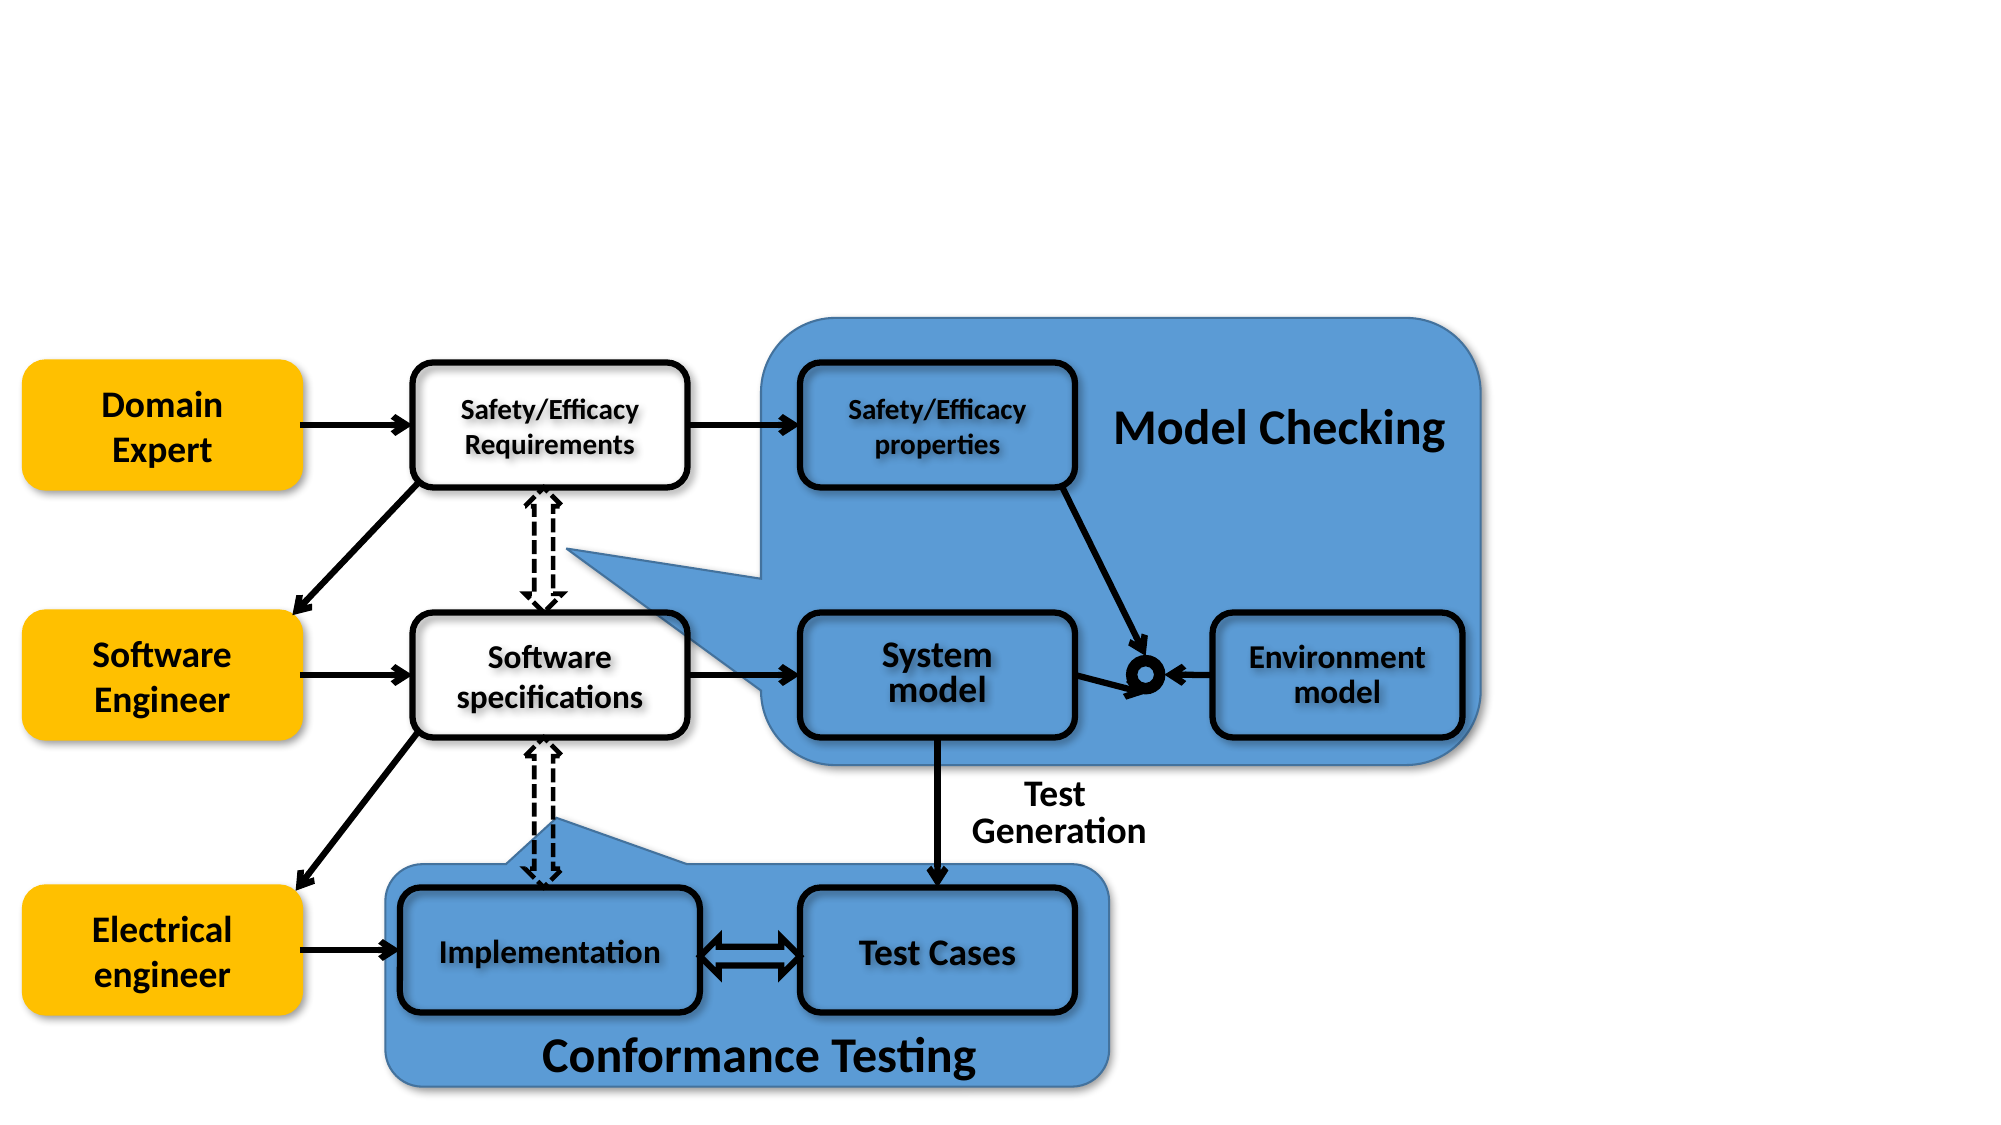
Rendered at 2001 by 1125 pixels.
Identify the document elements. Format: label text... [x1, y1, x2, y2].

text_box [565, 428, 1079, 672]
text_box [277, 750, 437, 873]
text_box [1125, 654, 1166, 695]
text_box [548, 816, 935, 950]
text_box [742, 678, 934, 767]
text_box [759, 316, 1482, 726]
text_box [1019, 530, 1189, 614]
text_box [384, 953, 527, 1088]
text_box Environment model [1211, 611, 1464, 739]
text_box Safety/Efficacy properties [798, 361, 1077, 489]
text_box [522, 735, 566, 889]
text_box [941, 677, 1460, 767]
text_box Test Cases [798, 886, 1077, 1014]
text_box [940, 863, 1111, 1088]
text_box [384, 837, 538, 947]
text_box Software Engineer [23, 611, 302, 739]
text_box Implementation [398, 886, 701, 1014]
text_box Conformance Testing [527, 1014, 992, 1090]
text_box [703, 962, 804, 1014]
text_box Electrical engineer [23, 886, 302, 1014]
text_box Domain Expert [23, 361, 302, 489]
text_box [522, 486, 566, 614]
text_box Test Generation [956, 768, 1162, 859]
text_box Software specifications [411, 611, 689, 739]
text_box System model [798, 611, 1077, 739]
text_box Safety/Efficacy Requirements [411, 361, 689, 489]
text_box [698, 935, 802, 978]
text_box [289, 486, 422, 612]
text_box Model Checking [1098, 387, 1461, 463]
